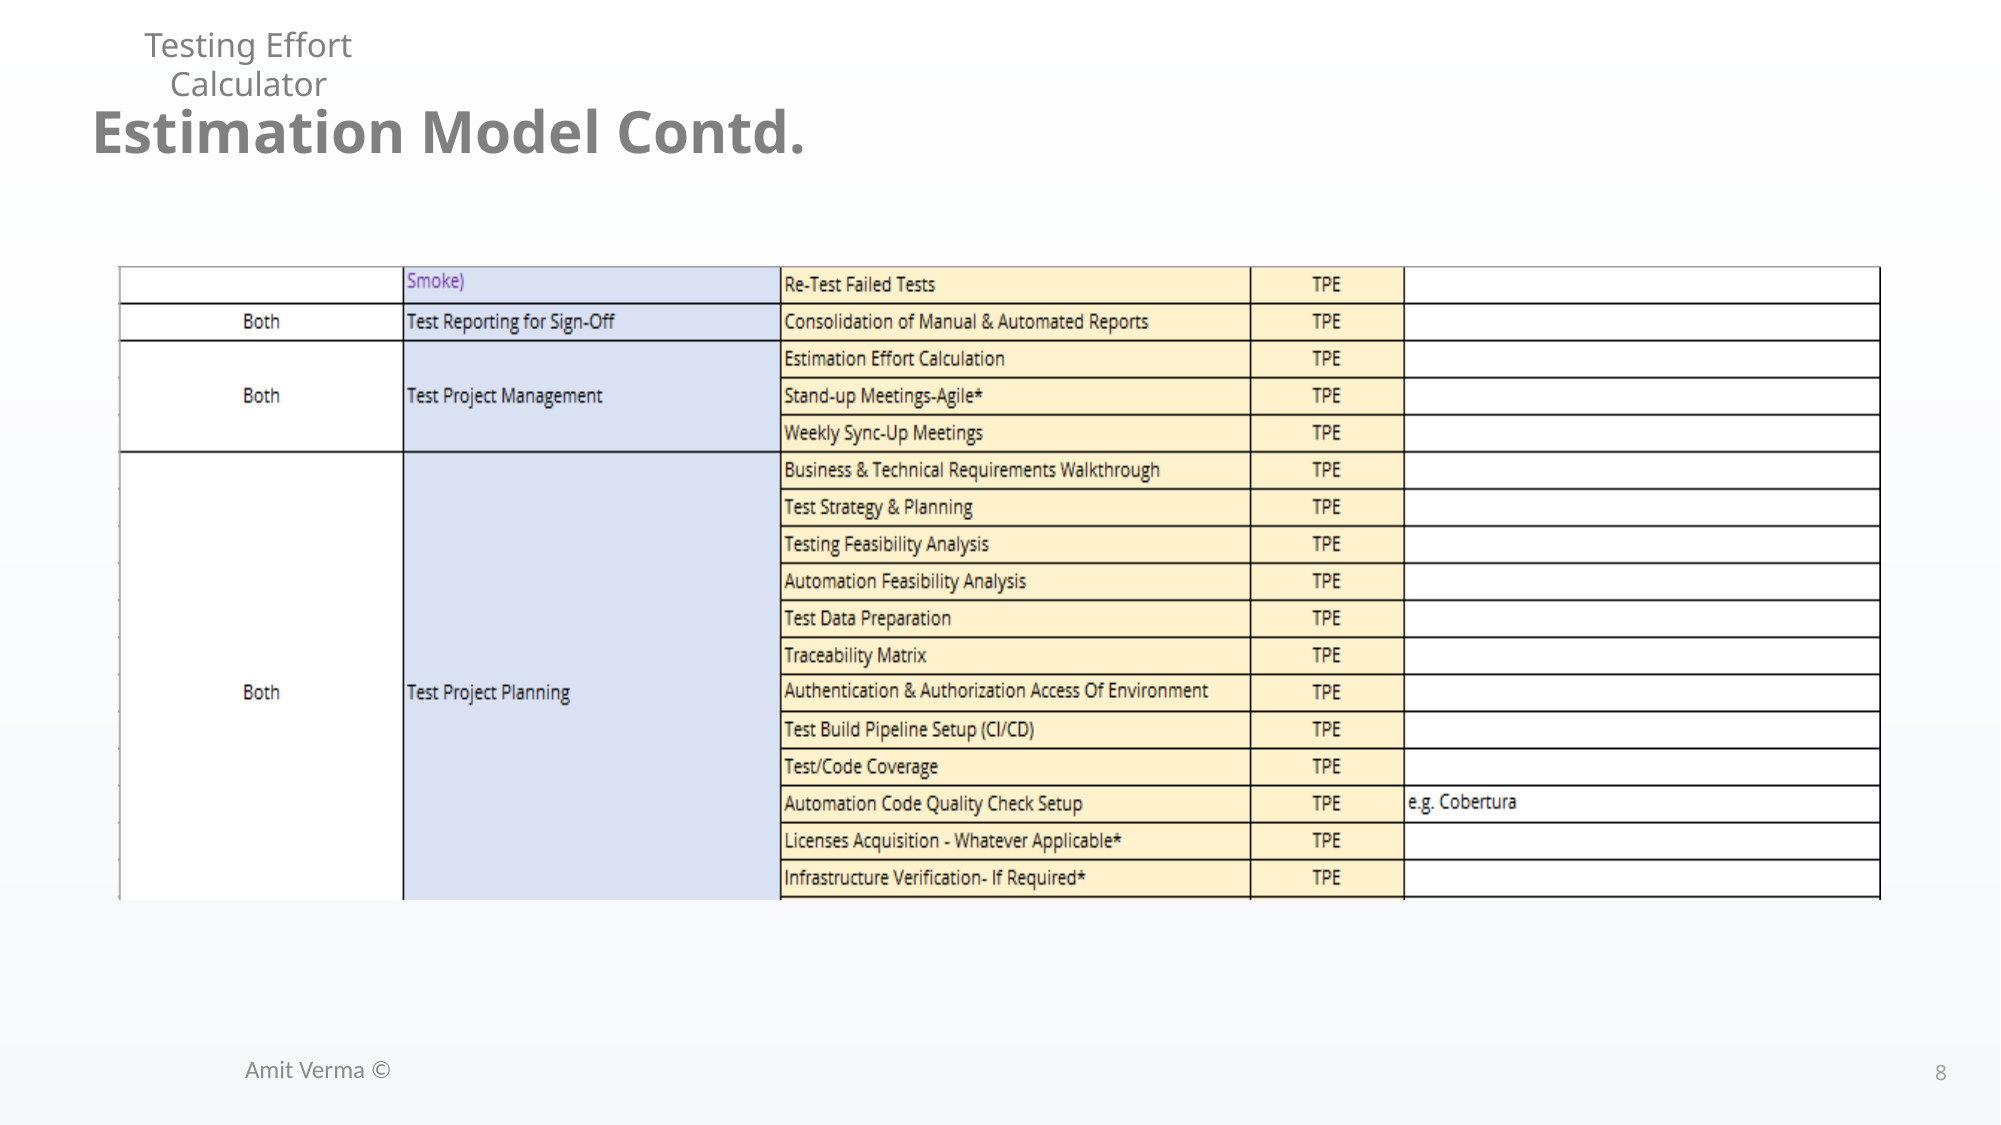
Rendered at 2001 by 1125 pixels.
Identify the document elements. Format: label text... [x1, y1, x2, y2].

picture [118, 266, 1881, 900]
text_box Amit Verma © [61, 1041, 577, 1095]
text_box Estimation Model Contd. [76, 88, 1630, 173]
text_box Testing Effort Calculator [61, 16, 437, 111]
slide_number 8 [1880, 1041, 1967, 1107]
